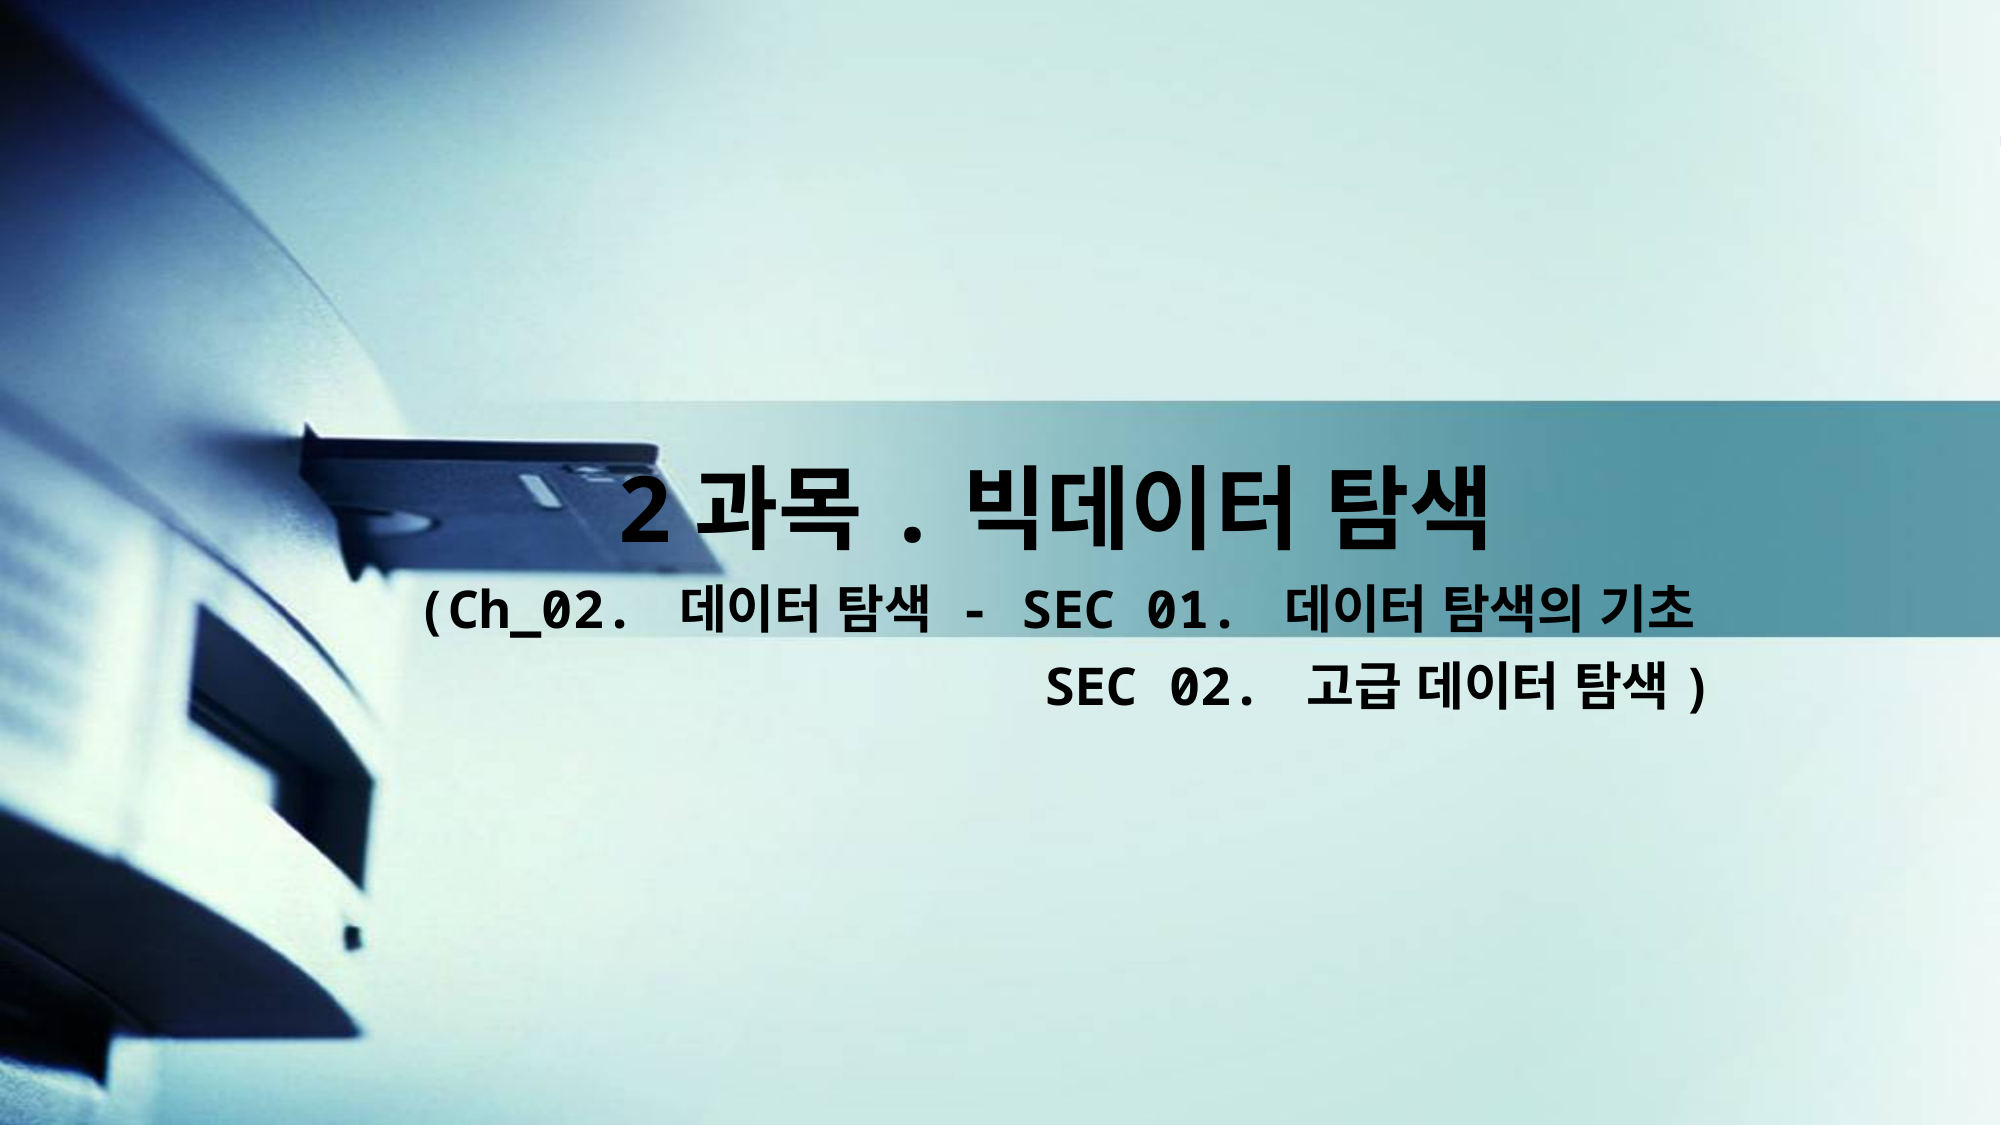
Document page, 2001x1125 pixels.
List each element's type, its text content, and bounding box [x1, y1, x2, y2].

picture [0, 0, 2000, 1125]
text_box [350, 571, 1963, 858]
subtitle 2과목.빅데이터 탐색 (Ch_02. 데이터 탐색 - SEC 01. 데이터 탐색의 기초 SEC 02. 고급 데이터 탐색) [179, 456, 1934, 776]
